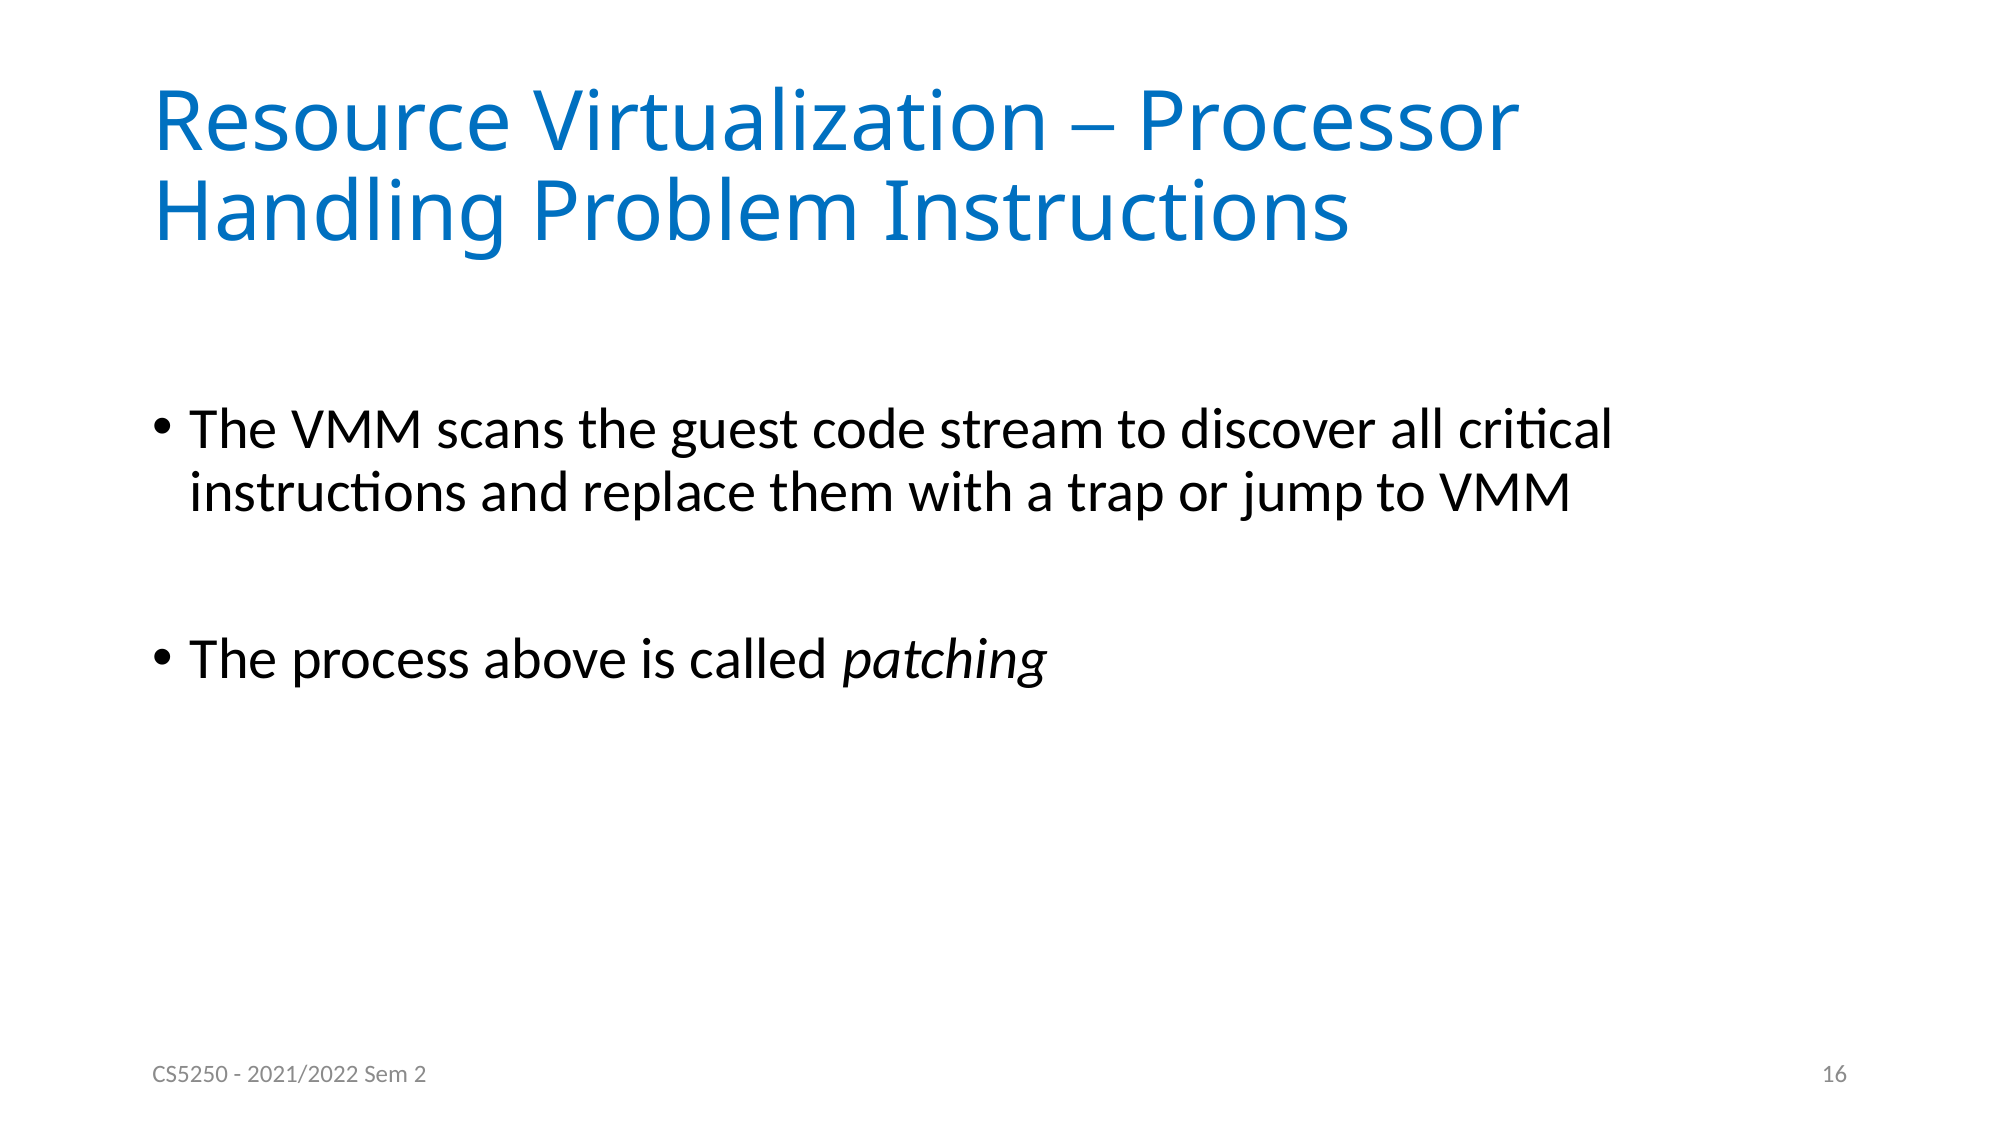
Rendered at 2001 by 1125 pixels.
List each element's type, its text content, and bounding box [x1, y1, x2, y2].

list The VMM scans the guest code stream to discover all critical instructions and replace them with a trap or jump to VMM The process above is called patching [137, 299, 1863, 1014]
title Resource Virtualization – Processor Handling Problem Instructions [137, 59, 1863, 278]
slide_number CS5250 - 2021/2022 Sem 2 [137, 1042, 588, 1103]
slide_number 16 [1412, 1042, 1863, 1103]
